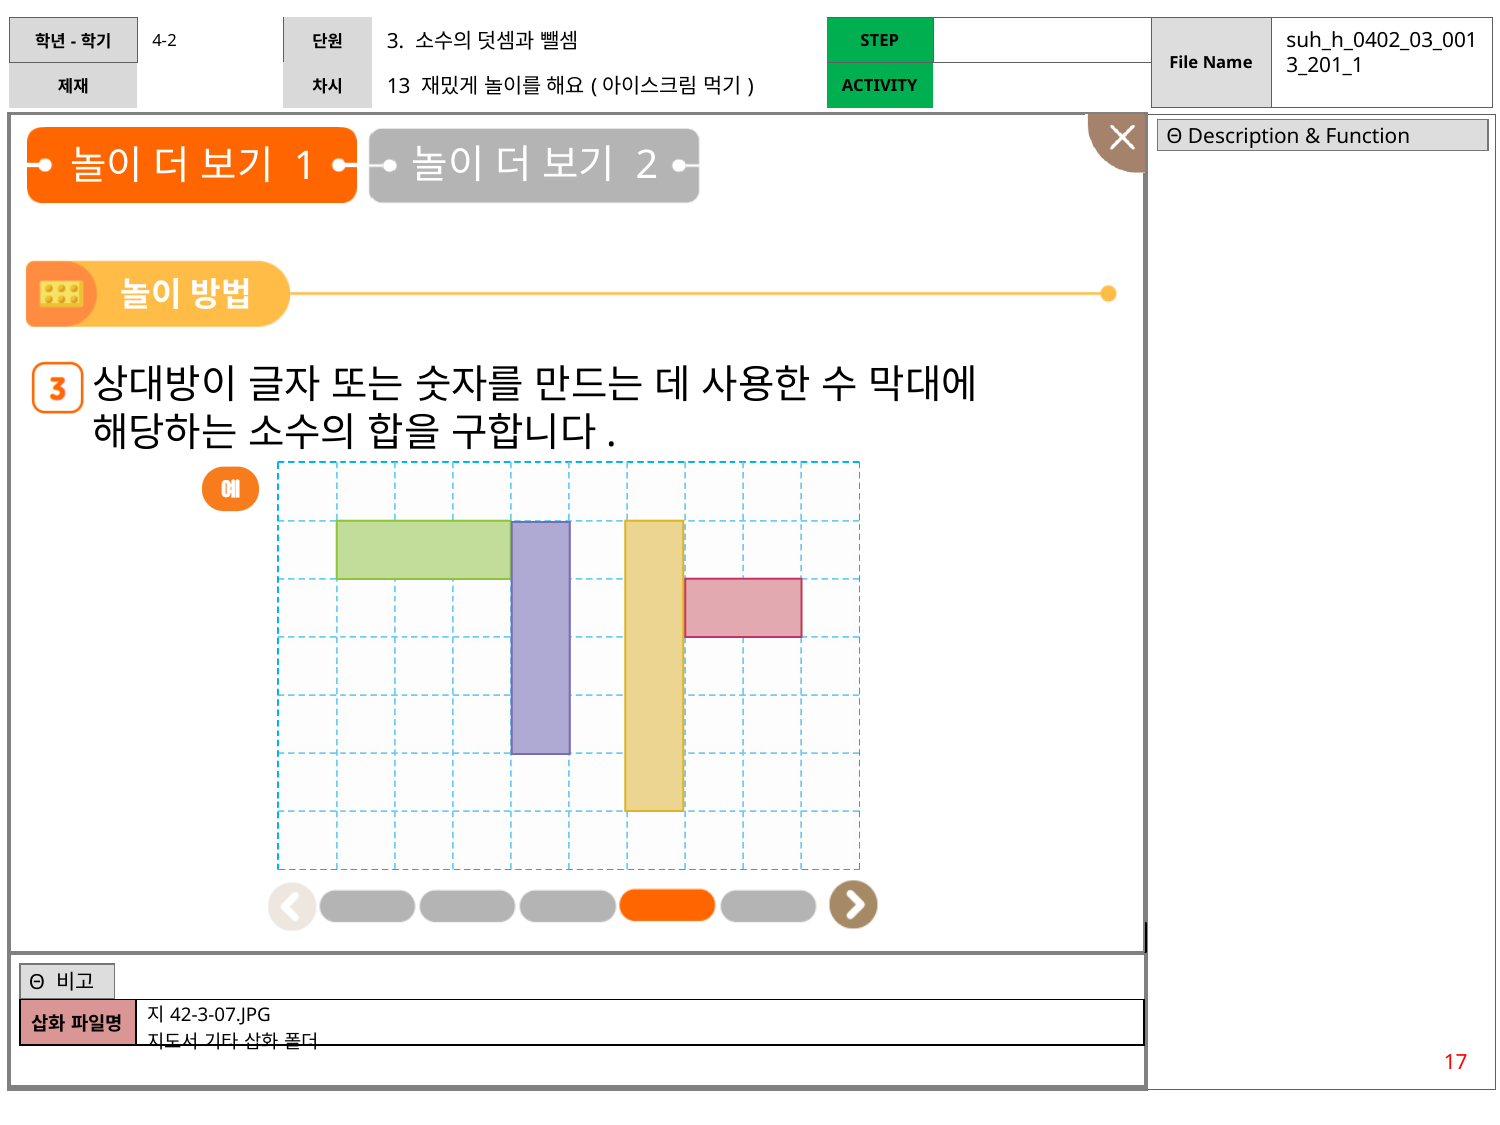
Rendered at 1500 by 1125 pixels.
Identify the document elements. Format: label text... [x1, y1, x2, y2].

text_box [266, 878, 881, 932]
table_header 지42-3-07.JPG 지도서 기타 삽화 폴더 [137, 1000, 1143, 1044]
text_box [1149, 160, 1500, 326]
picture [277, 461, 860, 871]
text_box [23, 256, 1129, 331]
table_header Θ Description & Function [1158, 120, 1487, 150]
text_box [365, 126, 713, 205]
picture [29, 358, 87, 416]
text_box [10, 113, 1145, 953]
text_box suh_h_0402_03_0013_201_1 [1271, 18, 1500, 84]
picture [200, 464, 260, 513]
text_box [27, 127, 357, 203]
table_header 삽화 파일명 [21, 1000, 135, 1044]
